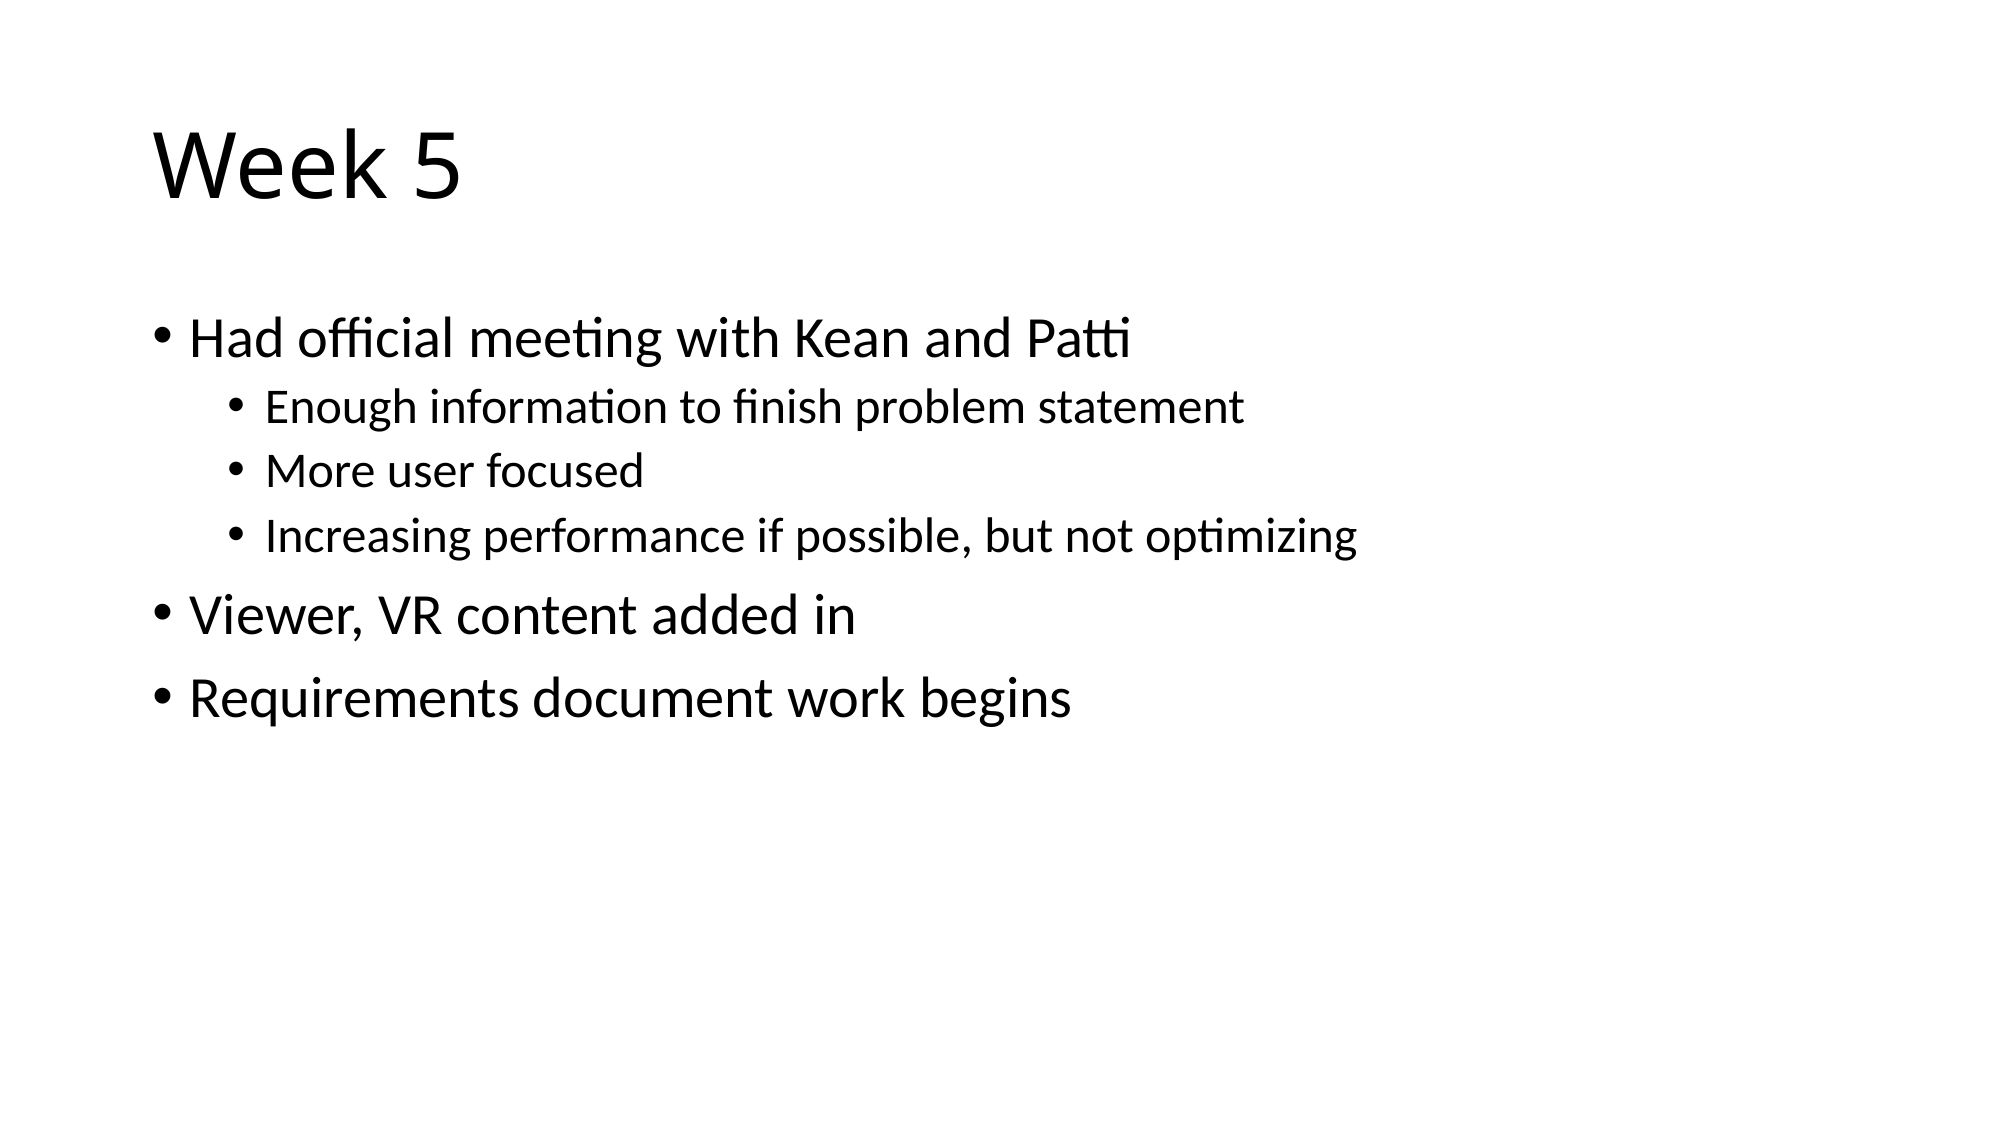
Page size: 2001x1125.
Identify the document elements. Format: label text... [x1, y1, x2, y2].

list Had official meeting with Kean and Patti Enough information to finish problem statement More user focused Increasing performance if possible, but not optimizing Viewer, VR content added in Requirements document work begins [137, 299, 1863, 1014]
title Week 5 [137, 59, 1863, 278]
